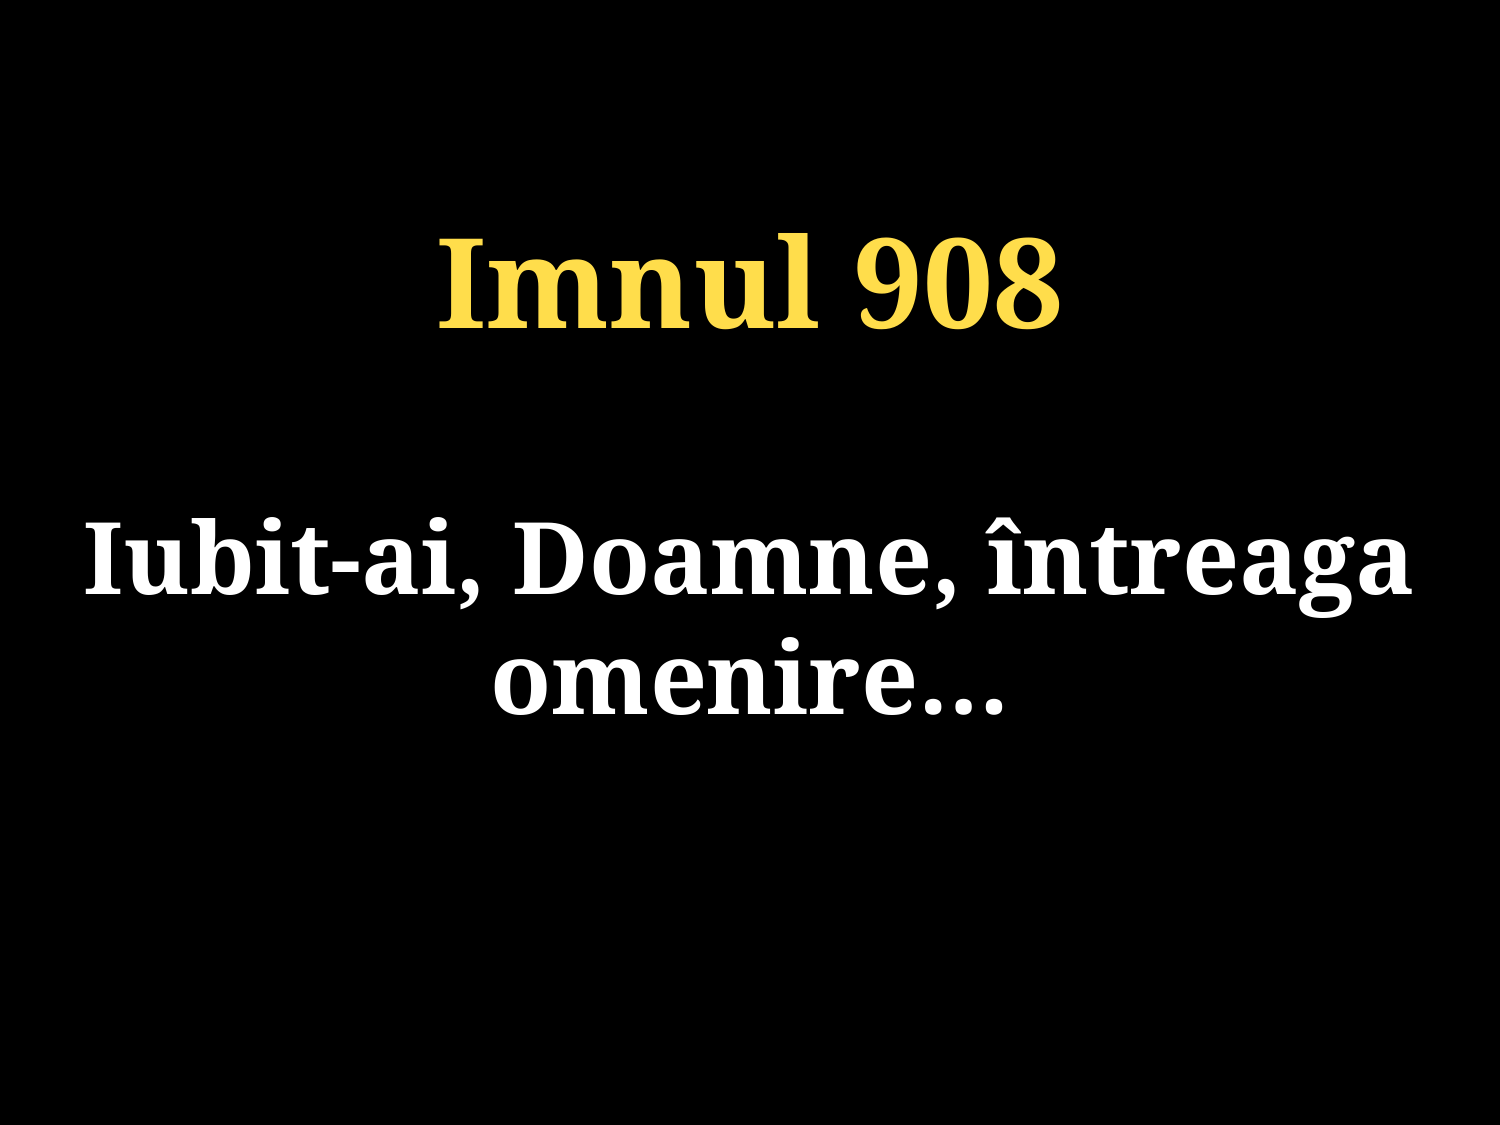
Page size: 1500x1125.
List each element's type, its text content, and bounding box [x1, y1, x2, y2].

text_box Imnul 908 [0, 195, 1500, 361]
text_box Iubit-ai, Doamne, întreaga omenire… [0, 487, 1500, 743]
